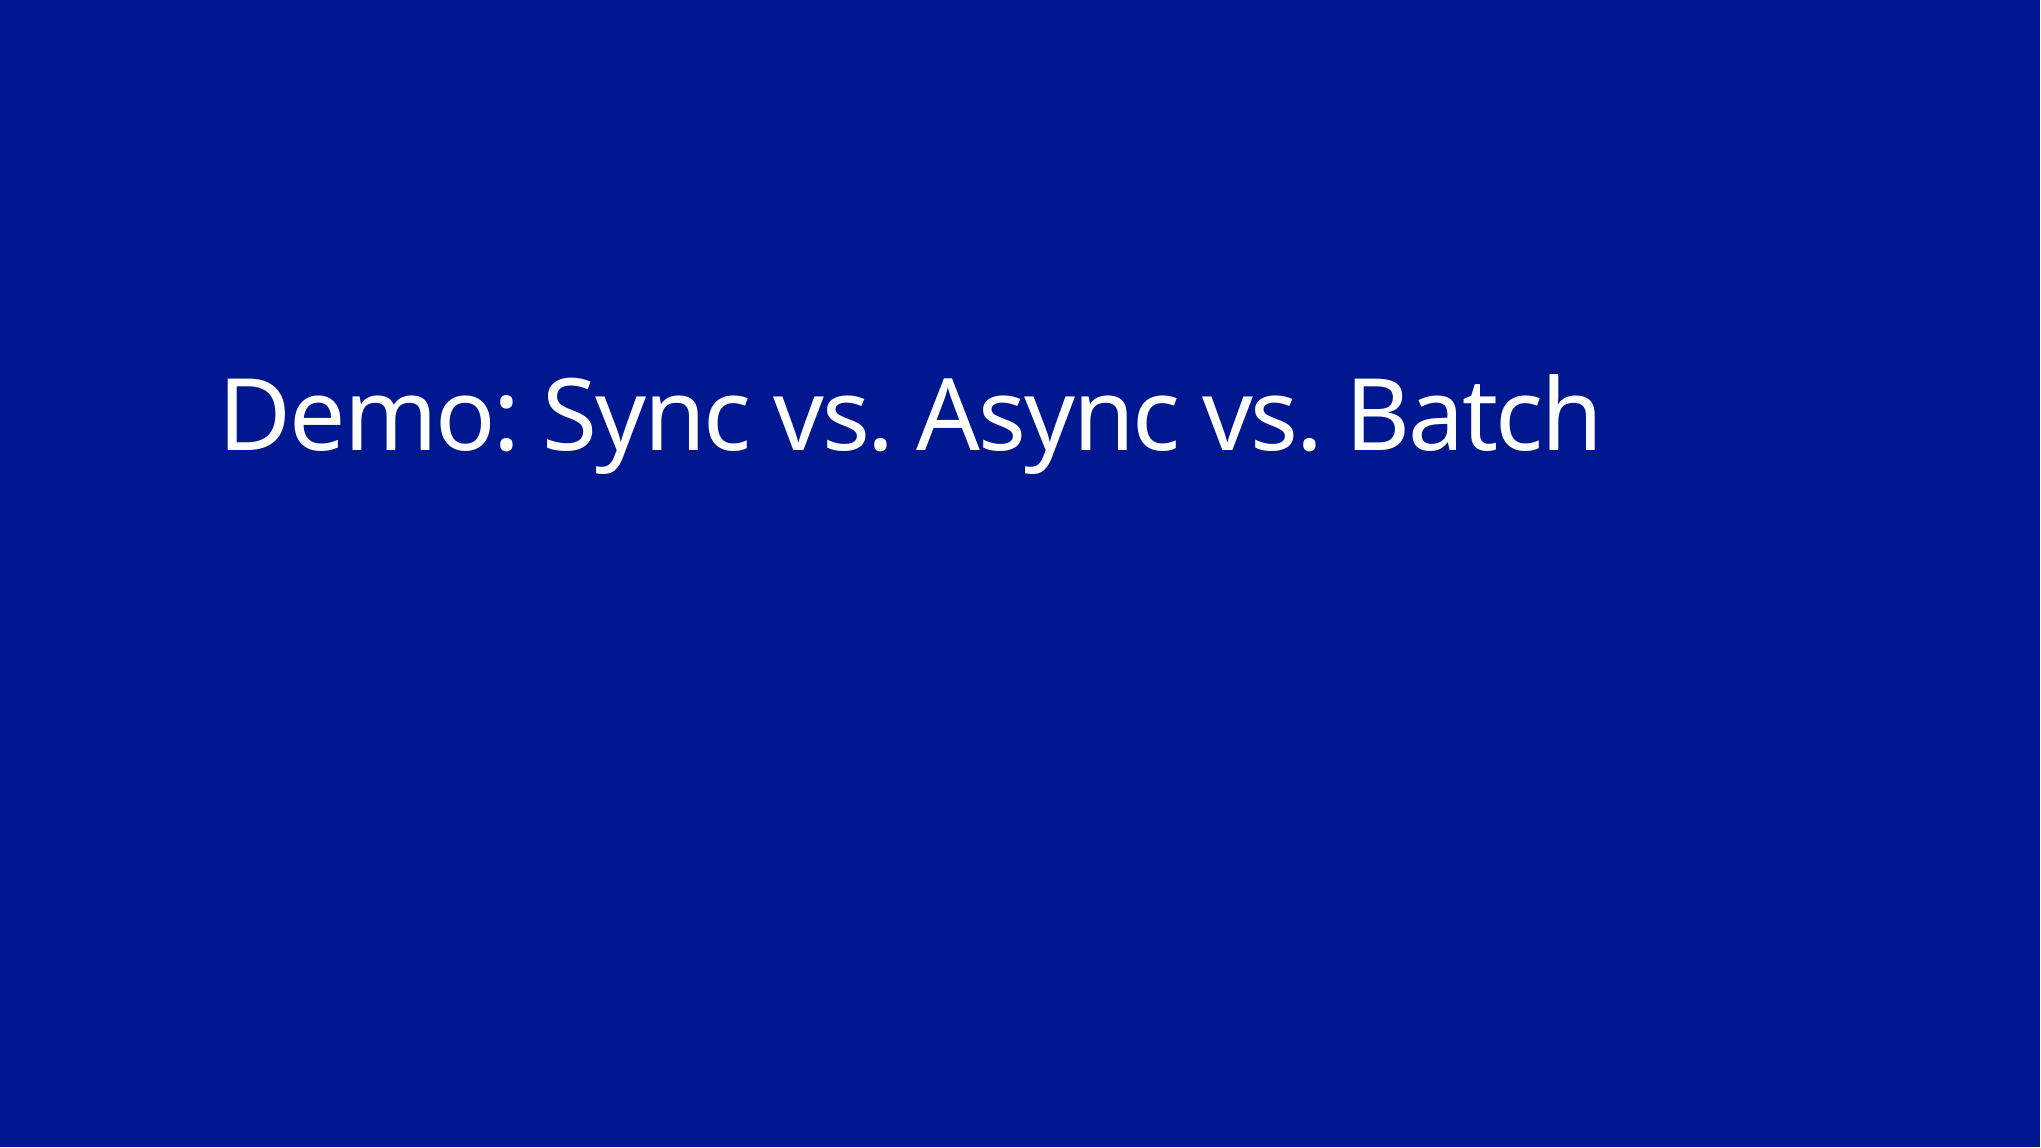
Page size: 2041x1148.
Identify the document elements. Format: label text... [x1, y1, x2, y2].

title Demo: Sync vs. Async vs. Batch [195, 348, 1846, 649]
